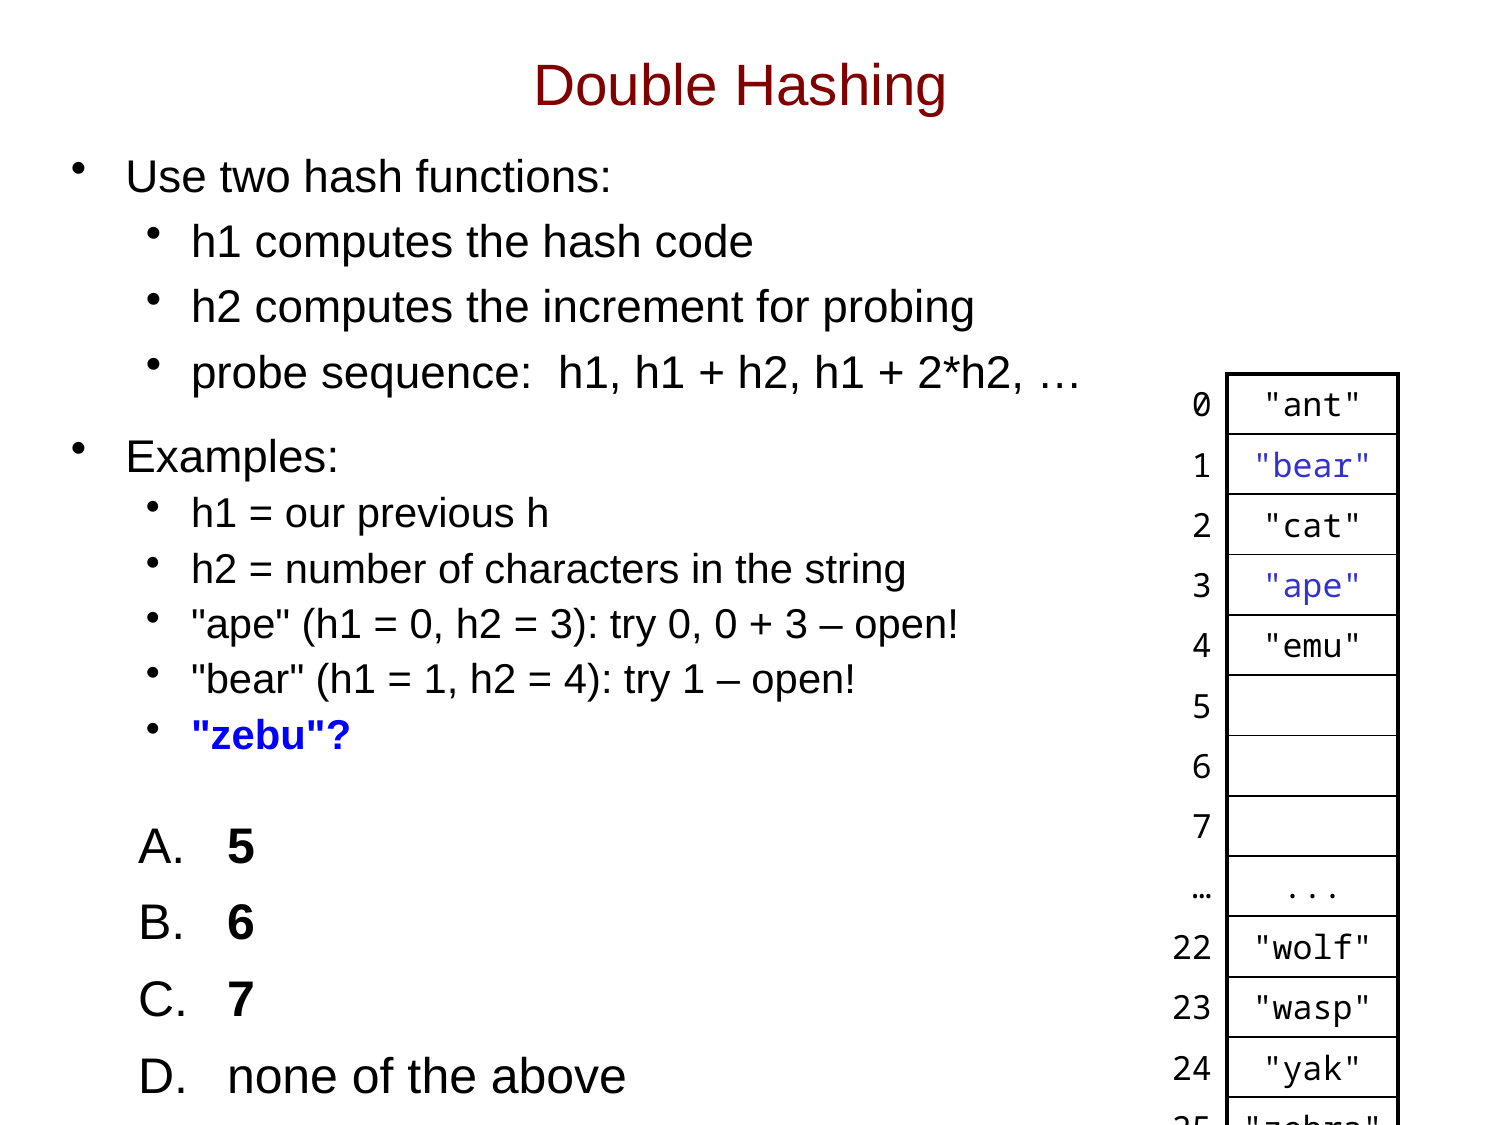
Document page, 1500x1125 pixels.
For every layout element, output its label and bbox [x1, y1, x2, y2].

table_cell [1229, 736, 1396, 795]
table_cell [1229, 435, 1396, 493]
list [55, 138, 1444, 1060]
table_cell [1229, 555, 1396, 614]
table_cell [1229, 797, 1396, 855]
title [96, 12, 1386, 138]
table_cell [1229, 676, 1396, 735]
table_cell [1229, 616, 1396, 674]
table_cell [1229, 917, 1396, 976]
table_cell [1229, 978, 1396, 1036]
table_header [1054, 374, 1225, 434]
text_box [123, 805, 747, 1106]
table_cell [1229, 495, 1396, 554]
table_cell [1229, 1038, 1396, 1096]
table_header [1229, 376, 1396, 433]
table_cell [1054, 434, 1225, 1125]
table_cell [1229, 857, 1396, 915]
table_cell [1229, 1098, 1396, 1125]
